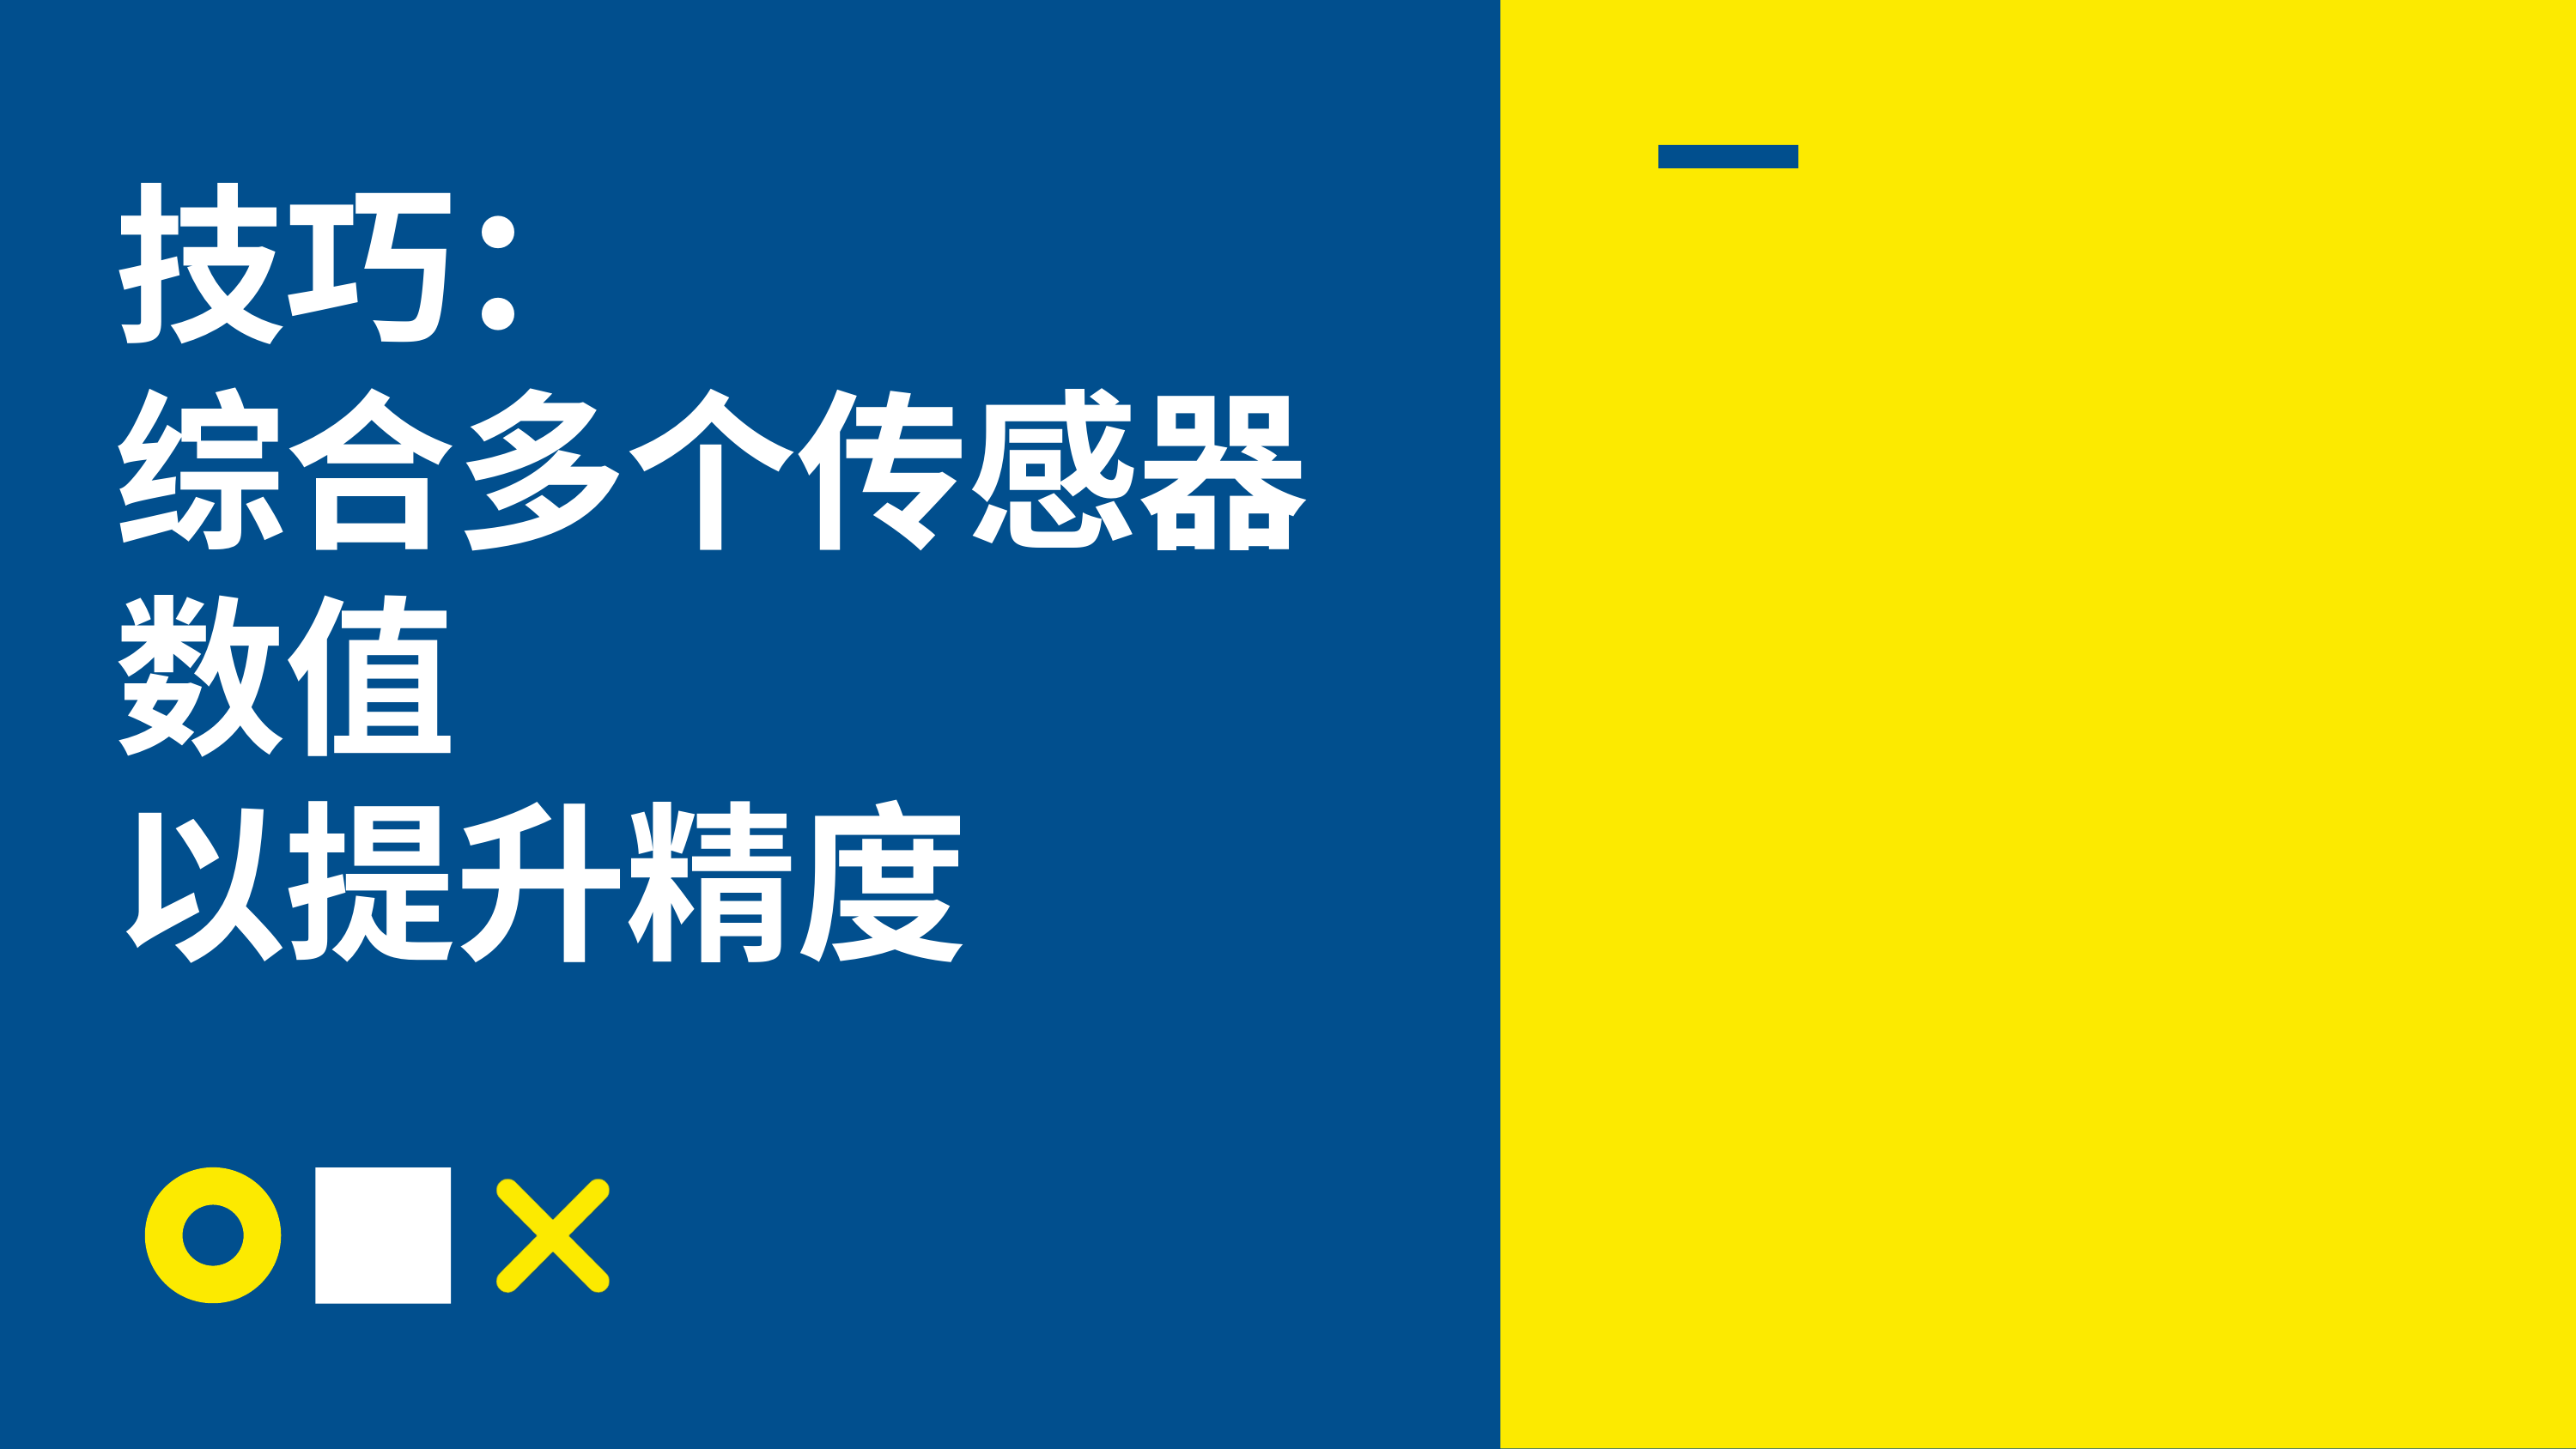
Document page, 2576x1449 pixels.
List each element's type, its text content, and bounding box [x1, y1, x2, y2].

text_box [1658, 144, 1799, 169]
text_box [1500, 0, 2576, 1449]
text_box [144, 1167, 622, 1304]
text_box 技巧： 综合多个传感器数值 以提升精度 [114, 157, 1332, 982]
